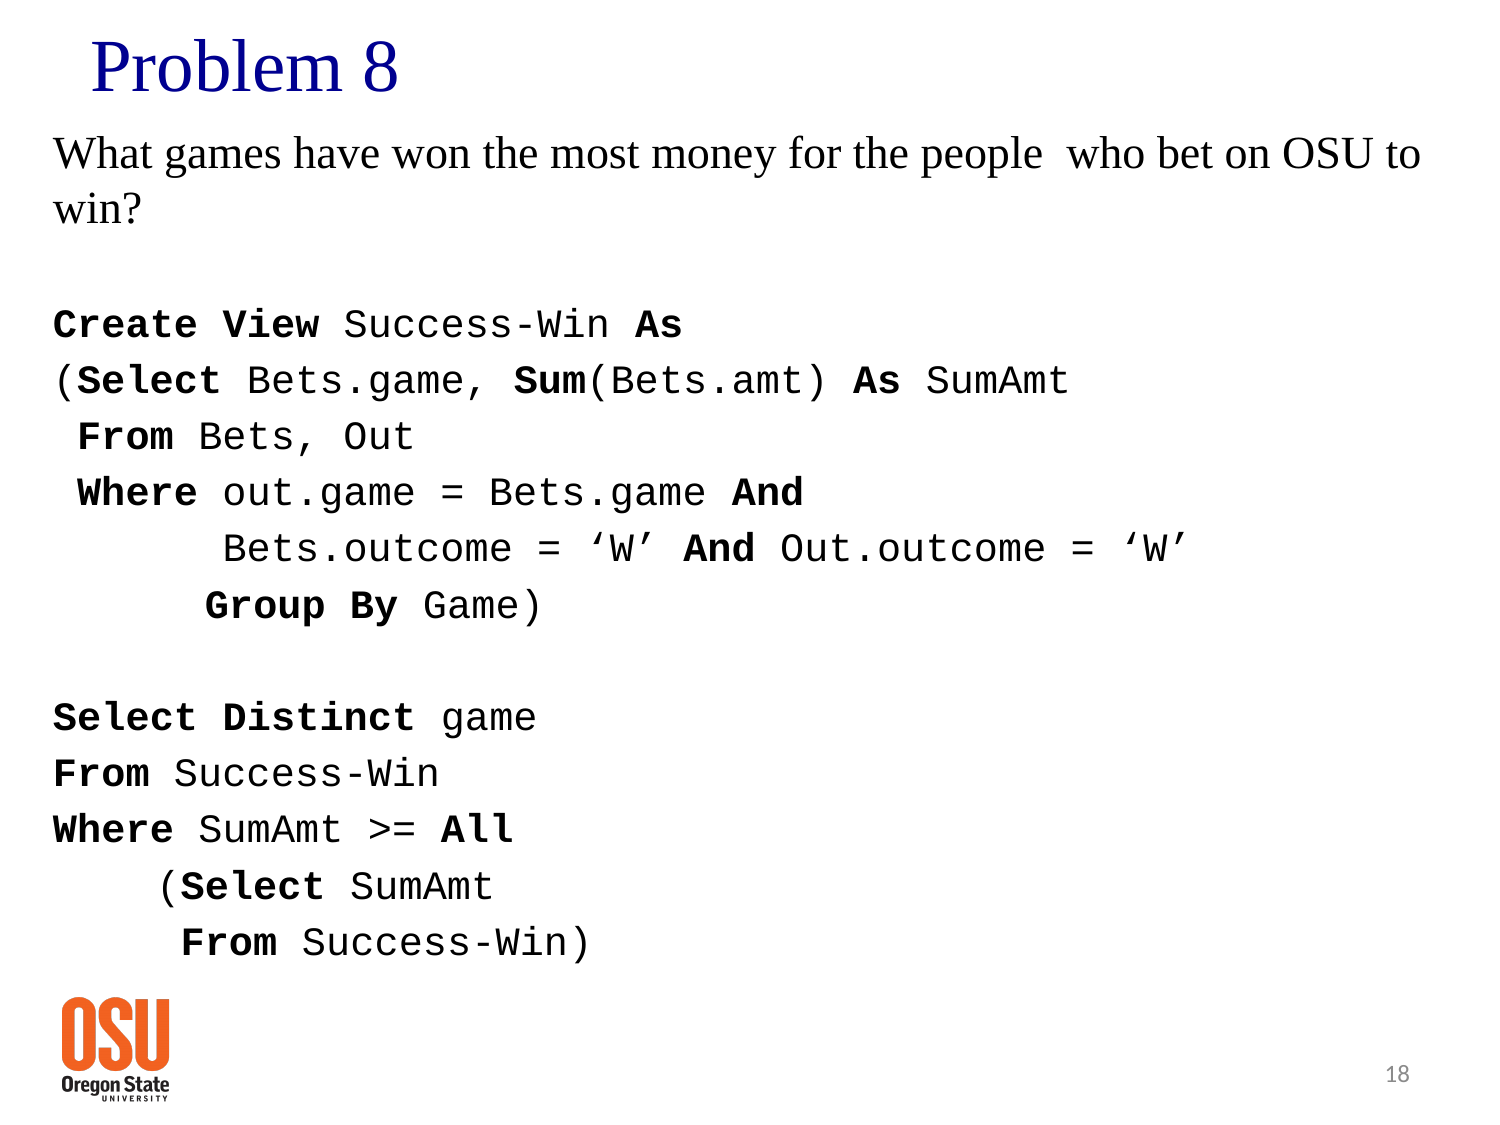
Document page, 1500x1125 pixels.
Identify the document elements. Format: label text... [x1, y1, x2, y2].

list What games have won the most money for the people who bet on OSU to win? Create View Success-Win As (Select Bets.game, Sum(Bets.amt) As SumAmt From Bets, Out Where out.game = Bets.game And Bets.outcome = ‘W’ And Out.outcome = ‘W’ Group By Game) Select Distinct game From Success-Win Where SumAmt >= All (Select SumAmt From Success-Win) [37, 114, 1470, 977]
title Problem 8 [75, 7, 1471, 115]
slide_number 18 [1074, 1042, 1425, 1103]
